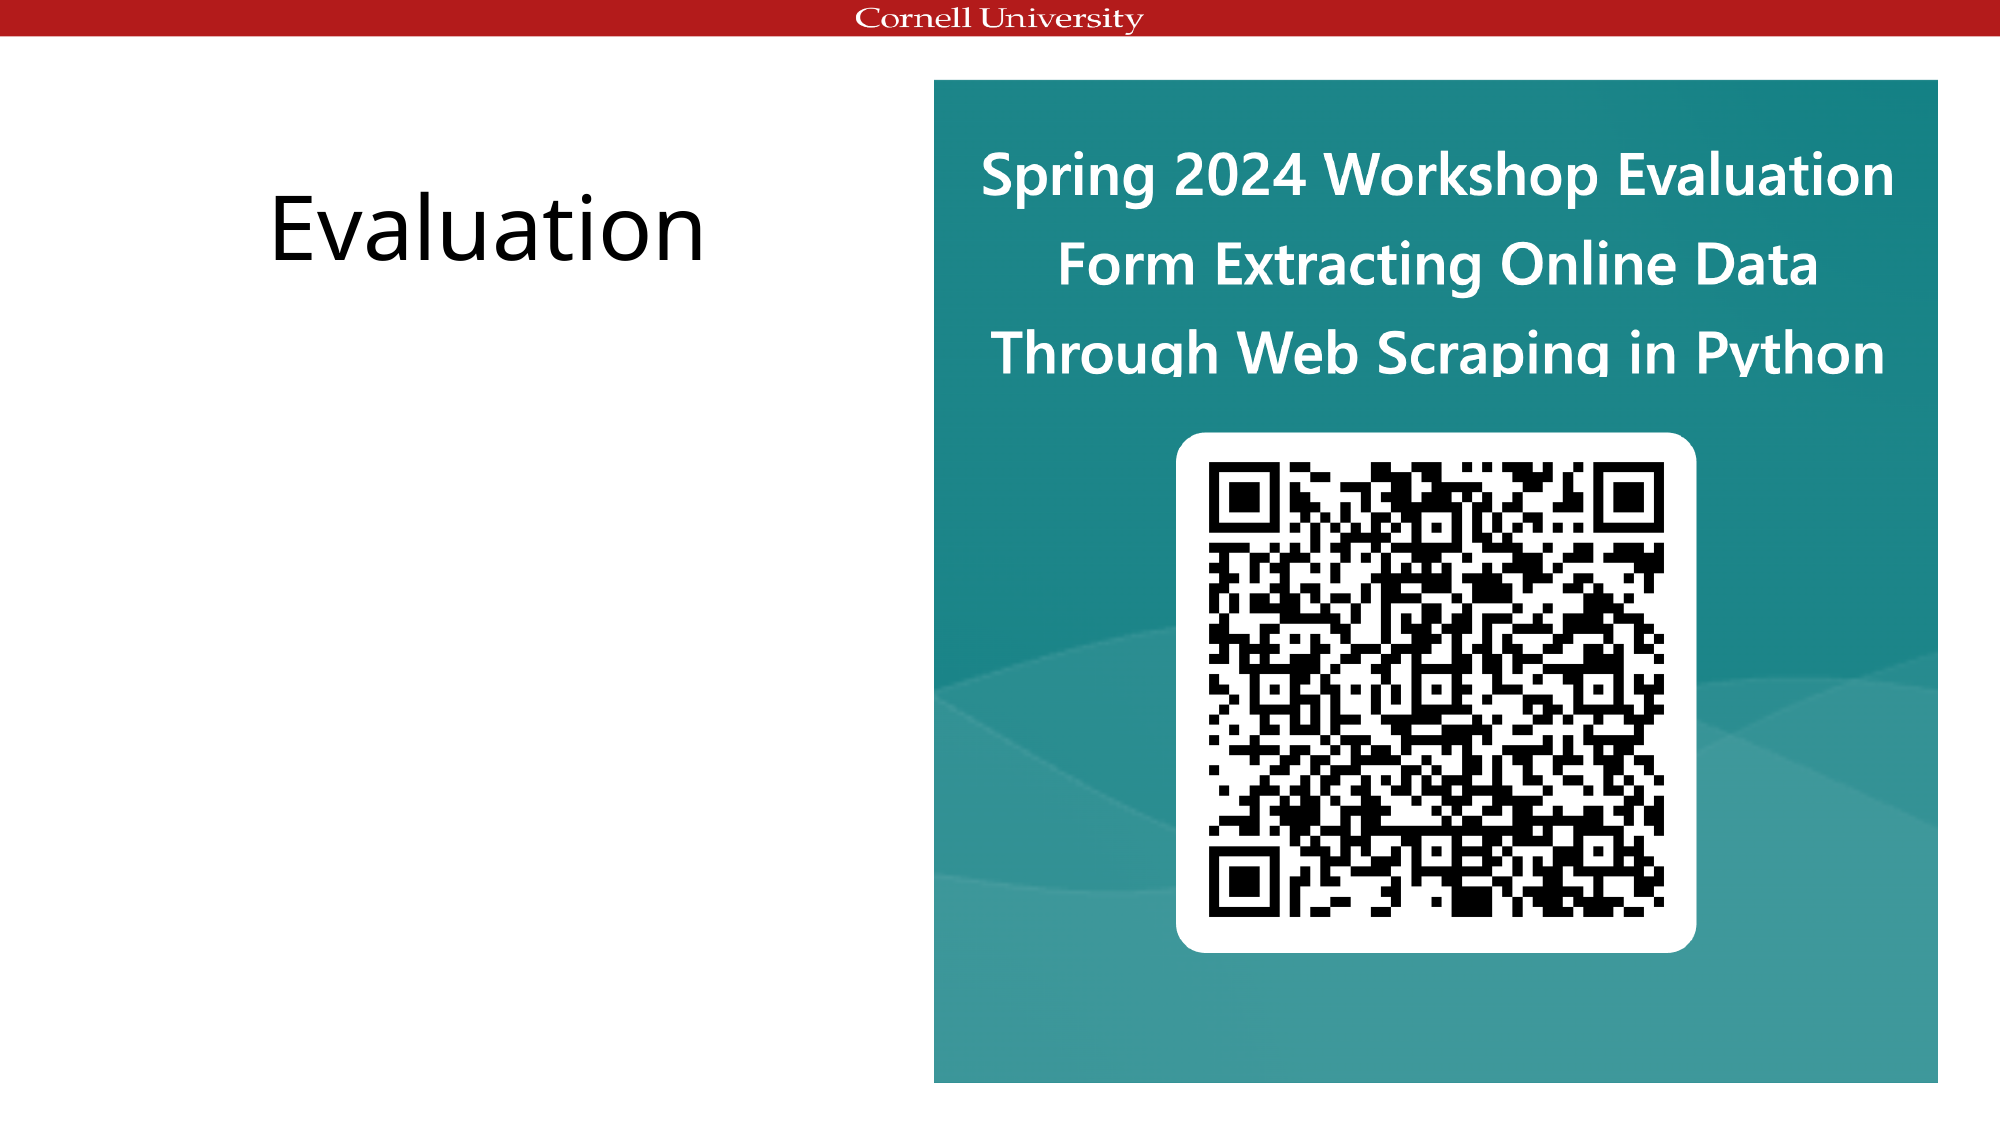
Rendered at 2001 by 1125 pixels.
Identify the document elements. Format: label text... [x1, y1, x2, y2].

picture [846, 0, 1144, 60]
picture [933, 79, 1938, 1084]
title Evaluation [62, 174, 914, 288]
